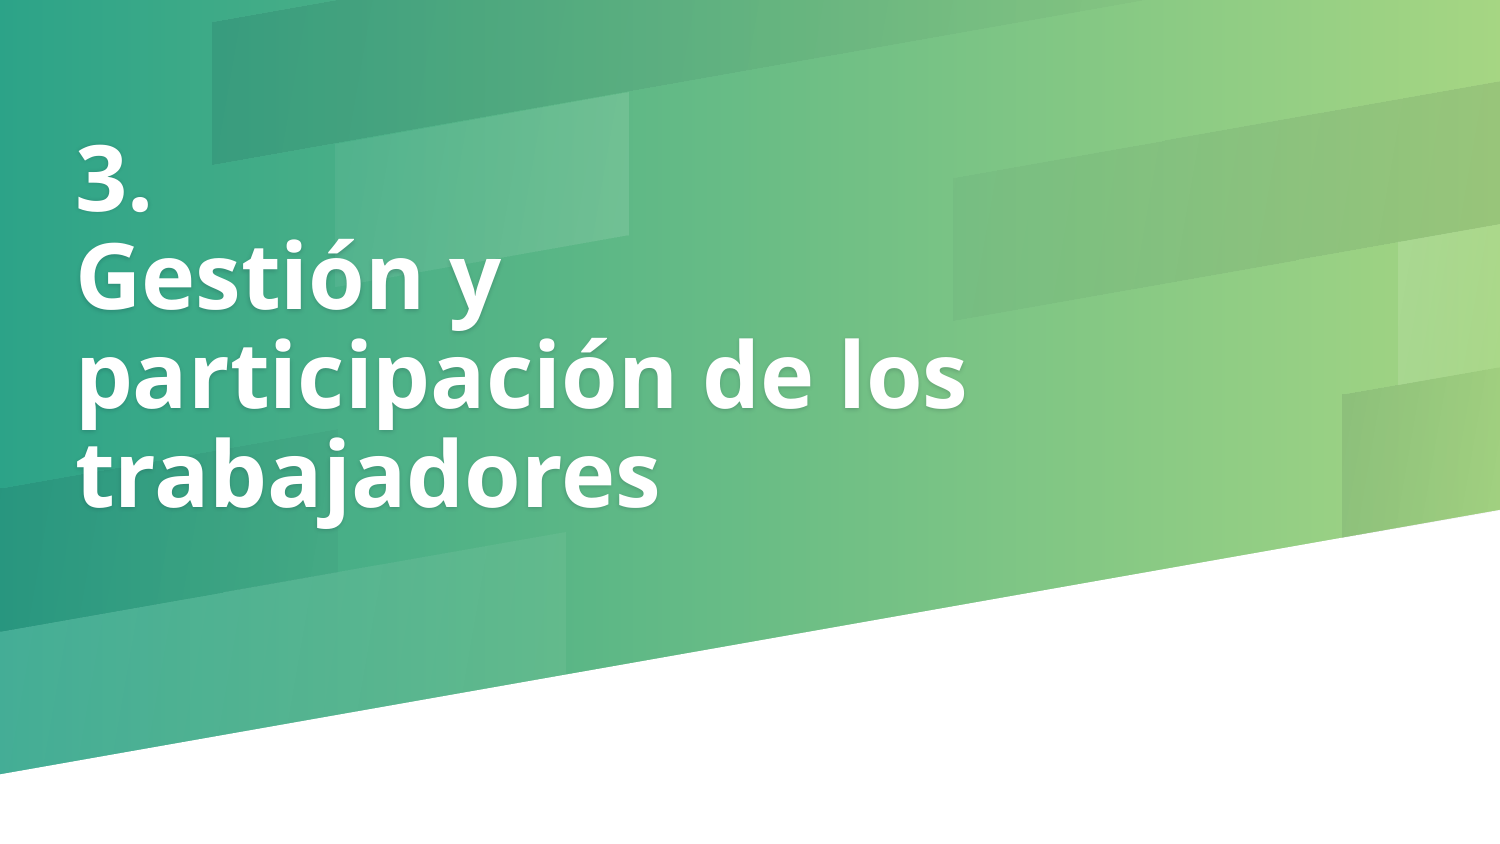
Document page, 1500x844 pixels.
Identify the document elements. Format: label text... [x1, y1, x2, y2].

title 3. Gestión y participación de los trabajadores [75, 234, 975, 425]
